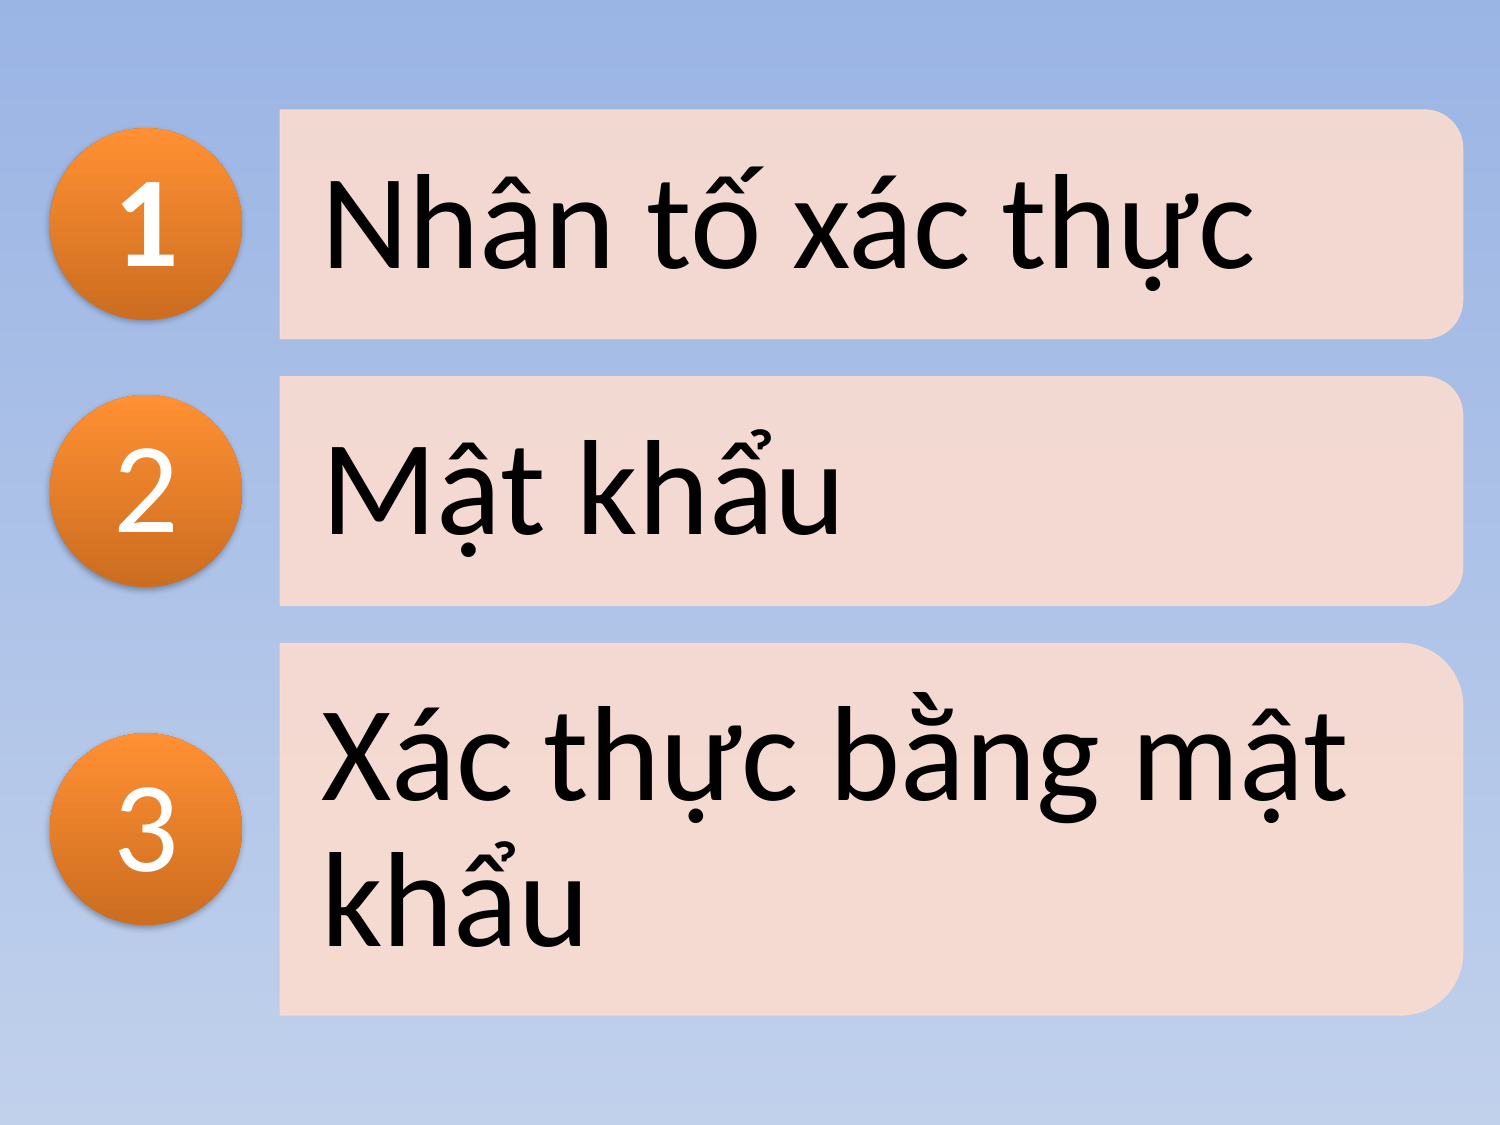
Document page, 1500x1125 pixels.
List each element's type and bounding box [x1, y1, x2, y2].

list [49, 37, 1463, 1088]
